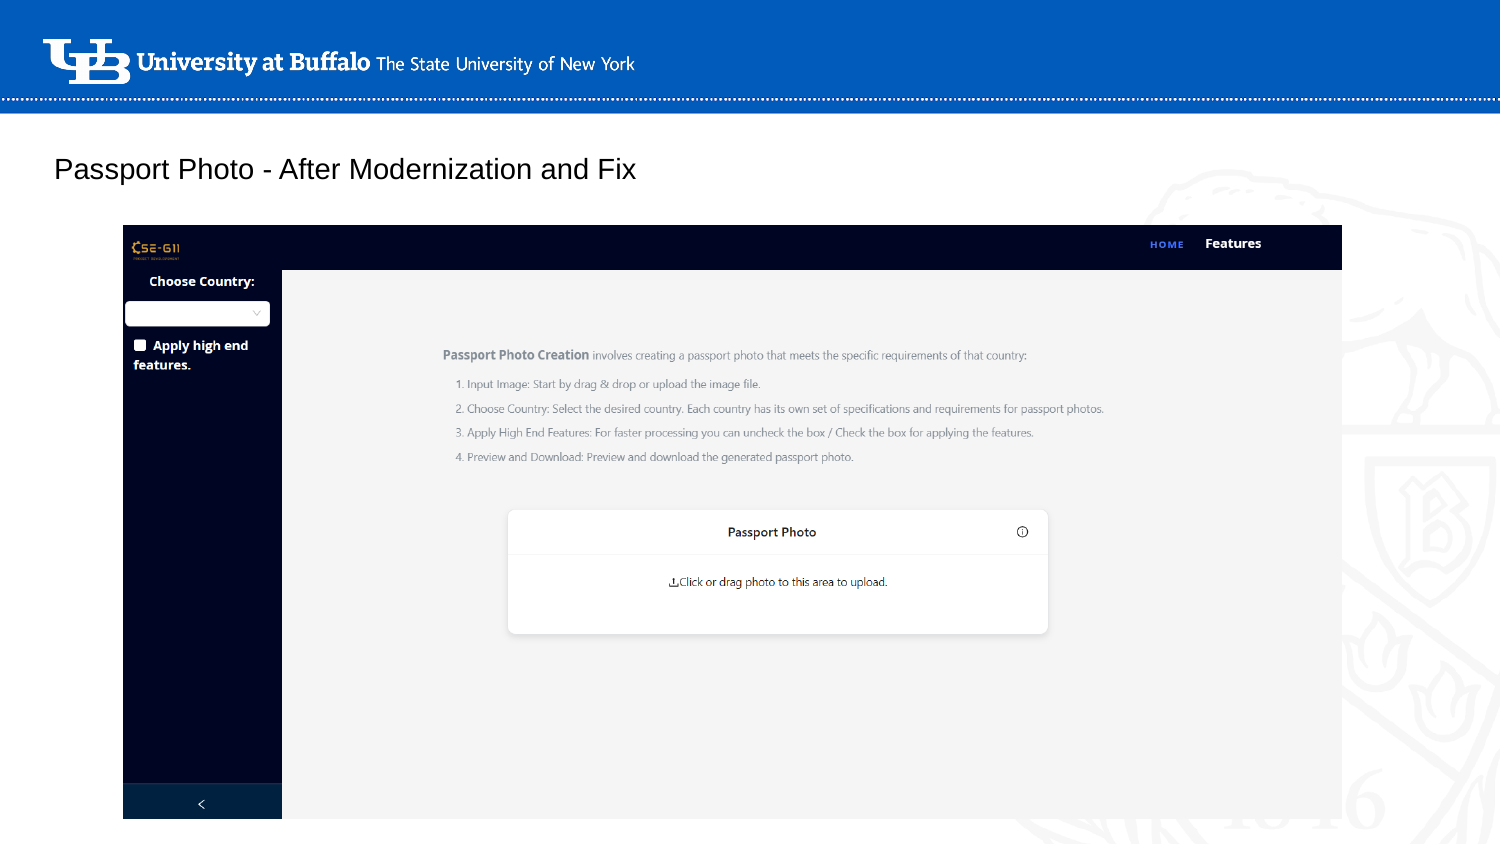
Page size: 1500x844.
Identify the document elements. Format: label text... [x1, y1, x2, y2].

text_box Passport Photo - After Modernization and Fix [39, 135, 1403, 201]
picture [0, 0, 1500, 844]
